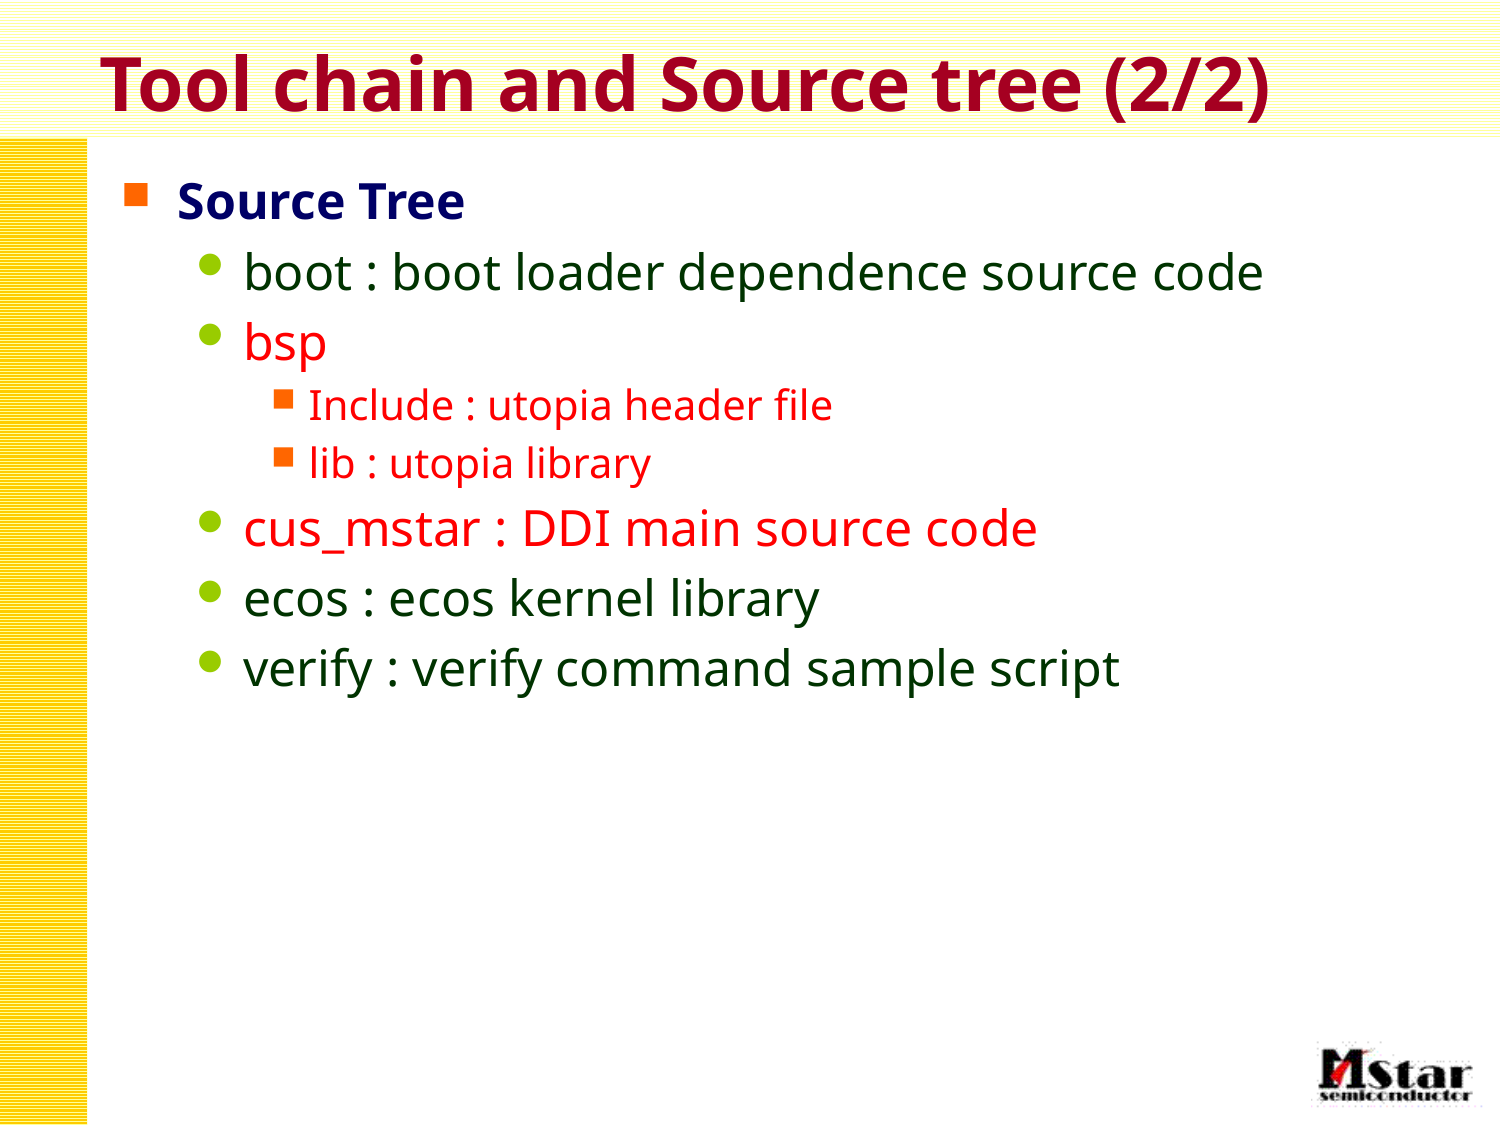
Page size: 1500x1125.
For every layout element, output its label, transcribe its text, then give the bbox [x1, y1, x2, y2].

picture [1311, 1037, 1484, 1109]
title Tool chain and Source tree (2/2) [84, 24, 1466, 138]
list Source Tree boot : boot loader dependence source code bsp Include : utopia header file lib : utopia library cus_mstar : DDI main source code ecos : ecos kernel library verify : verify command sample script [105, 162, 1457, 315]
